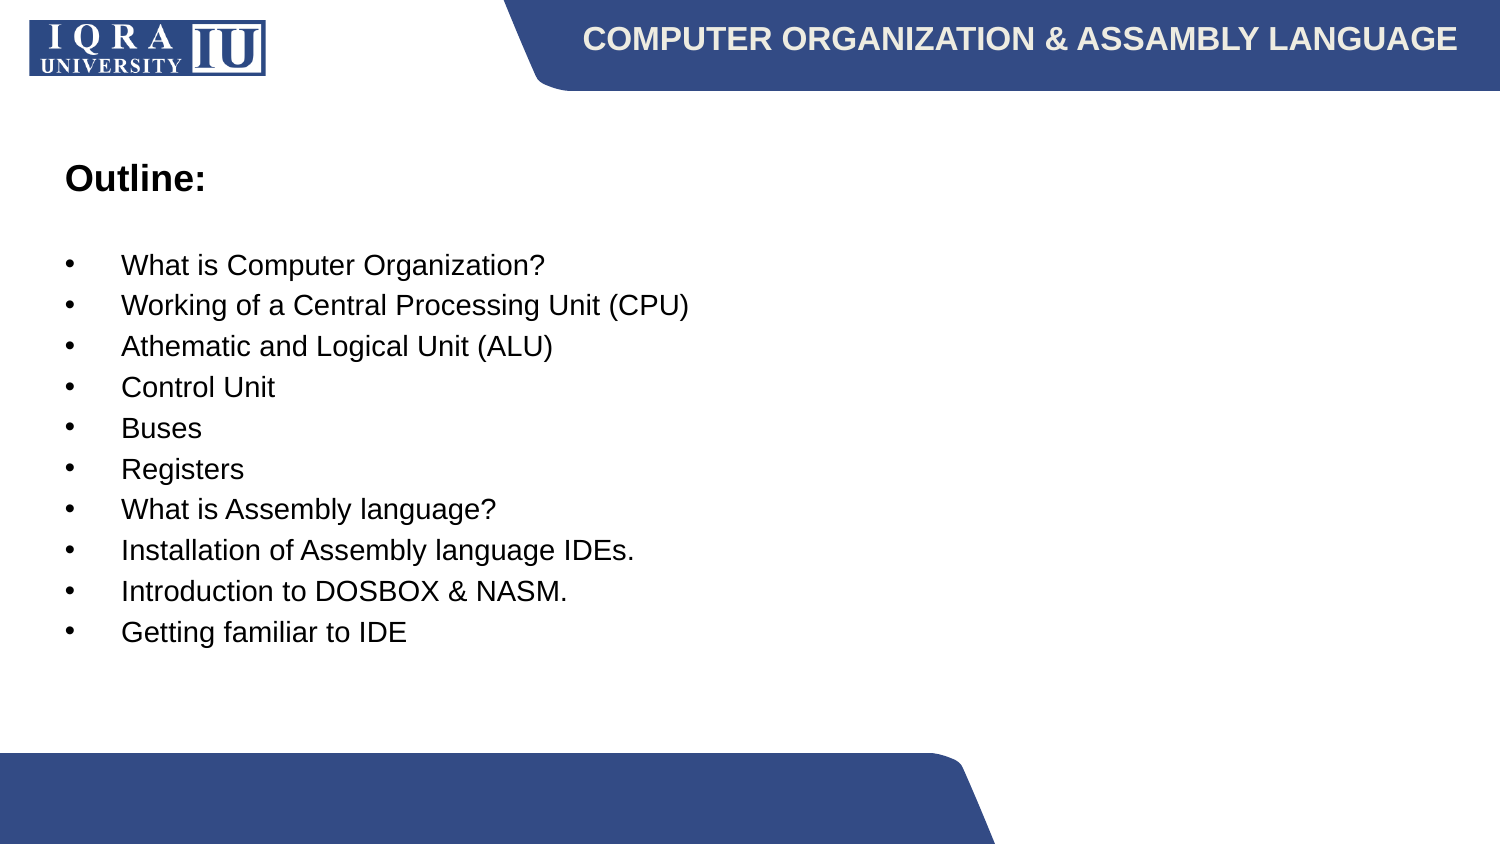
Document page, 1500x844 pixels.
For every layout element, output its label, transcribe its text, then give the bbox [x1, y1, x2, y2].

list Outline: What is Computer Organization? Working of a Central Processing Unit (CPU) Athematic and Logical Unit (ALU) Control Unit Buses Registers What is Assembly language? Installation of Assembly language IDEs. Introduction to DOSBOX & NASM. Getting familiar to IDE [50, 146, 1417, 722]
picture [29, 20, 266, 76]
title COMPUTER ORGANIZATION & ASSAMBLY LANGUAGE [541, 9, 1500, 113]
